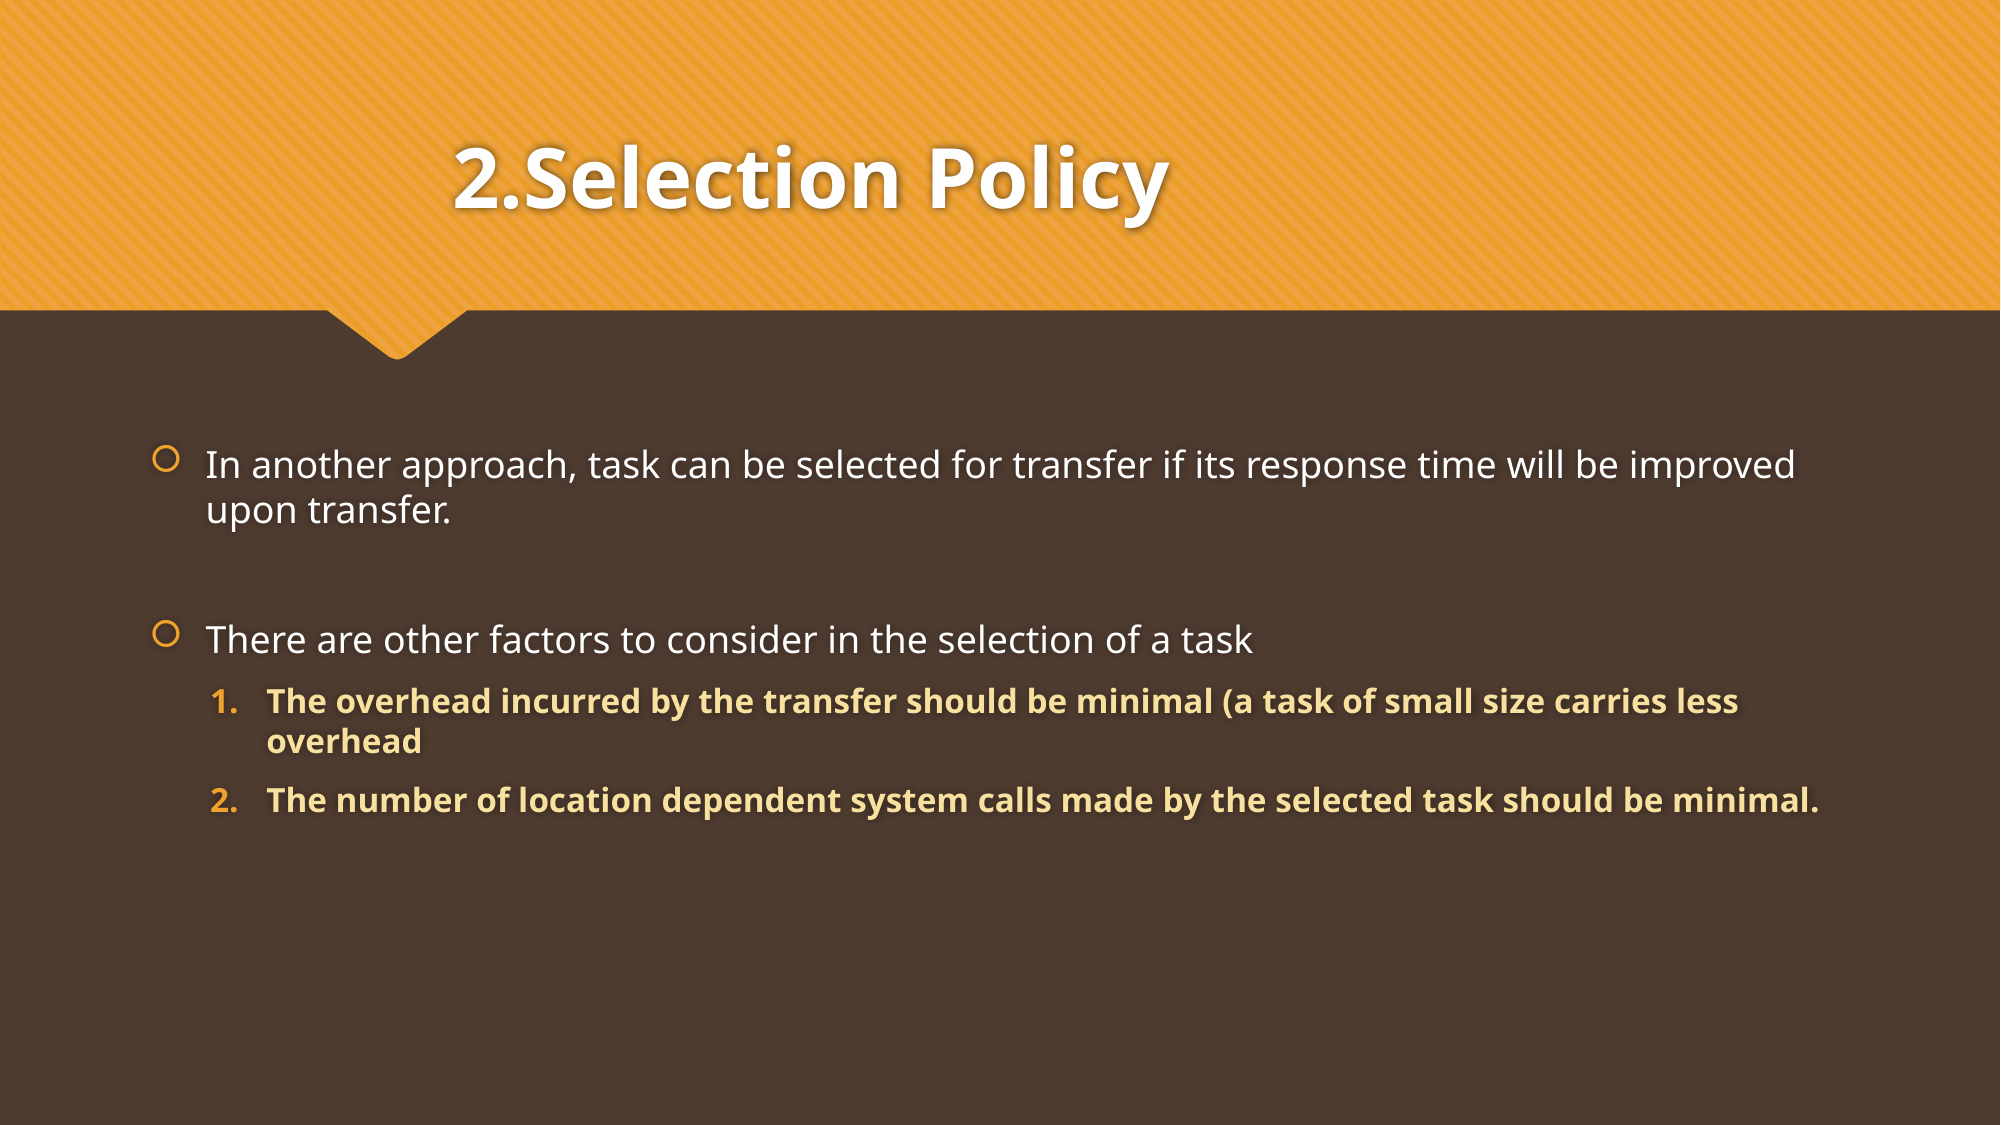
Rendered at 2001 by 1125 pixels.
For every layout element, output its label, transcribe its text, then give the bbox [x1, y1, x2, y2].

list In another approach, task can be selected for transfer if its response time will be improved upon transfer. There are other factors to consider in the selection of a task The overhead incurred by the transfer should be minimal (a task of small size carries less overhead The number of location dependent system calls made by the selected task should be minimal. [134, 364, 1866, 962]
title 2.Selection Policy [132, 73, 1868, 233]
